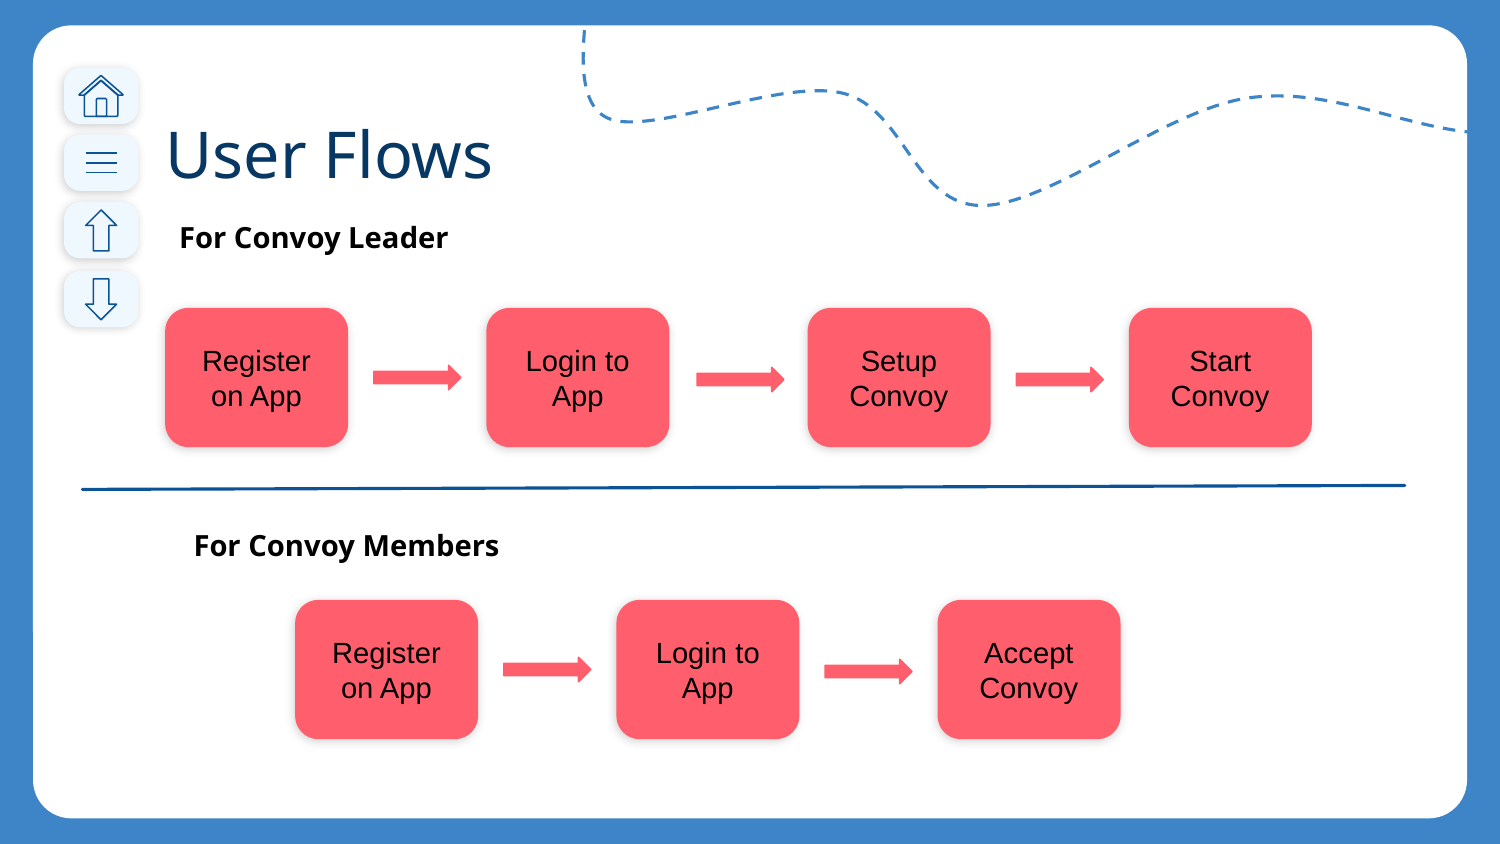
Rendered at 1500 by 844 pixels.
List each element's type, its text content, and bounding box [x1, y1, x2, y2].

text_box Register on App [295, 599, 479, 740]
text_box For Convoy Leader [164, 203, 1313, 269]
text_box [63, 67, 139, 125]
text_box Login to App [486, 307, 670, 448]
text_box [85, 278, 117, 320]
title User Flows [150, 98, 940, 191]
text_box [1016, 367, 1104, 392]
text_box [373, 365, 461, 390]
text_box [697, 367, 784, 392]
text_box [583, 0, 1500, 203]
text_box [825, 659, 912, 684]
text_box Setup Convoy [807, 307, 991, 448]
title User Flows [1042, 98, 1415, 191]
text_box Register on App [165, 307, 349, 448]
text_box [81, 485, 1405, 490]
text_box Accept Convoy [937, 599, 1121, 740]
text_box [85, 209, 117, 251]
text_box For Convoy Members [178, 511, 1328, 577]
text_box [63, 271, 139, 328]
text_box [63, 202, 139, 259]
text_box [503, 657, 591, 682]
text_box Start Convoy [1128, 307, 1312, 448]
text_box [78, 75, 124, 117]
text_box Login to App [616, 599, 800, 740]
text_box [63, 134, 139, 191]
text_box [85, 152, 117, 173]
